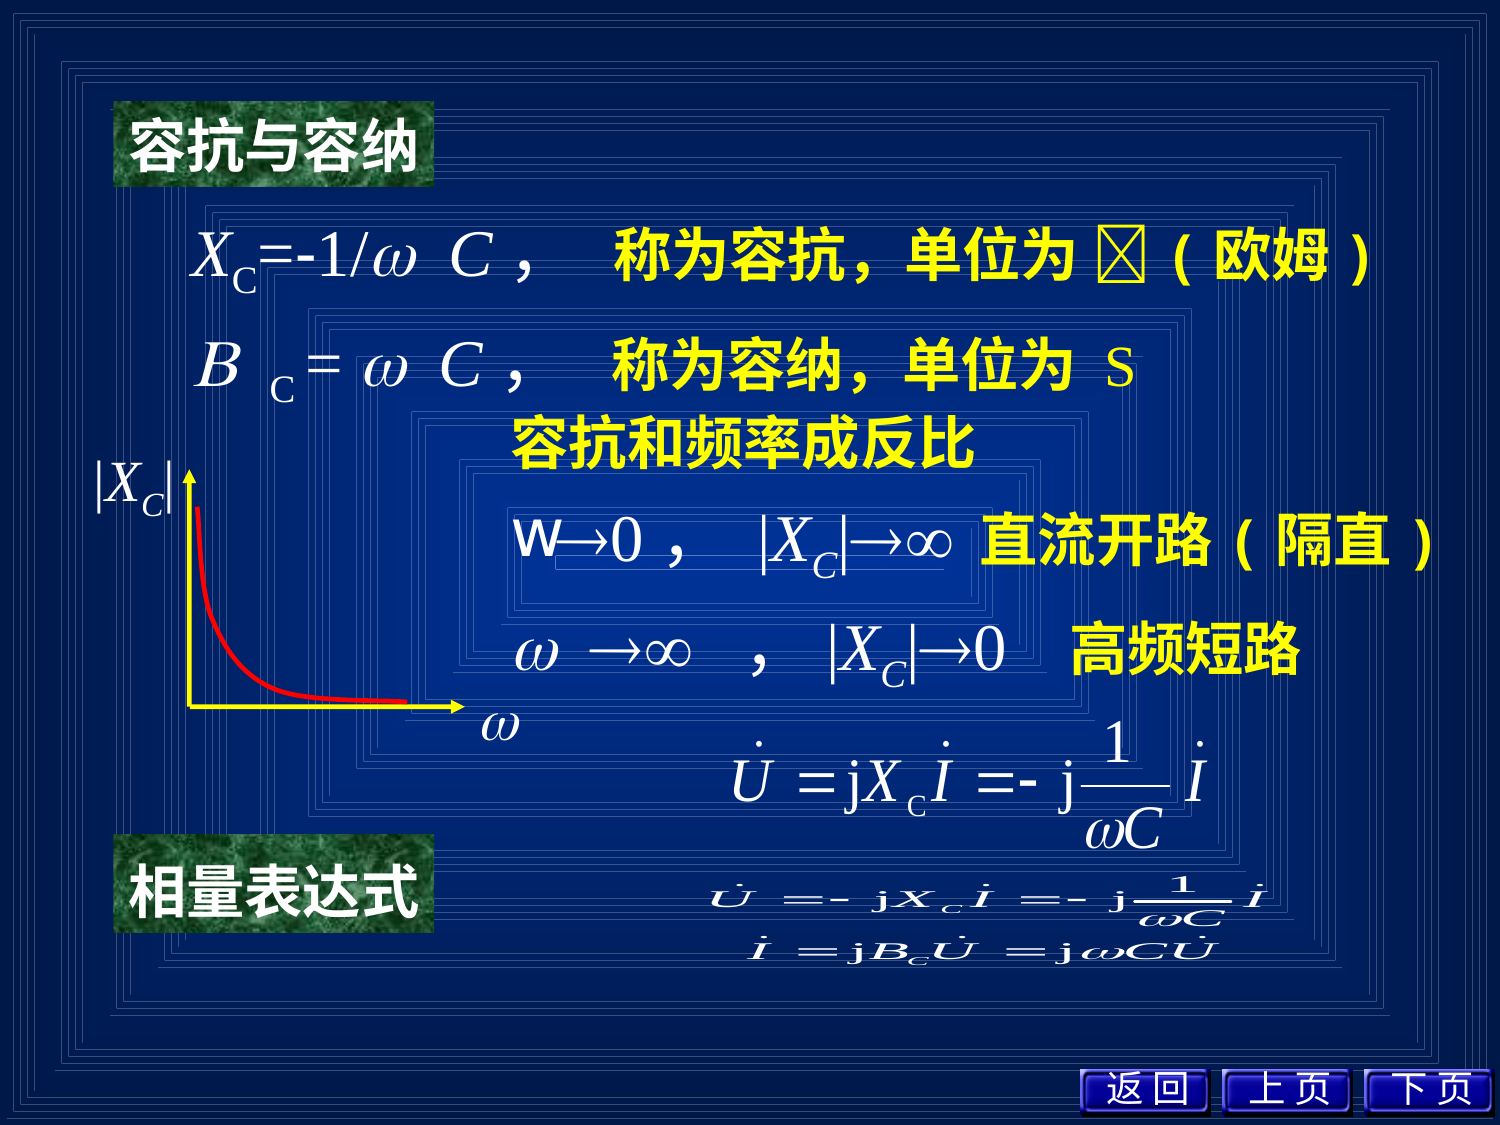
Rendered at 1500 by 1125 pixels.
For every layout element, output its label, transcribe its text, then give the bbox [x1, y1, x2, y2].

text_box 相量表达式 [113, 834, 435, 933]
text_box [1364, 1057, 1495, 1118]
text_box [1080, 1057, 1211, 1118]
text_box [725, 703, 1266, 861]
text_box XC=-1/w C， 称为容抗，单位为 (欧姆) B C = w C， 称为容纳，单位为 S [176, 184, 1394, 418]
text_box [76, 435, 553, 761]
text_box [702, 869, 1350, 970]
text_box 容抗与容纳 [113, 101, 435, 187]
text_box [1222, 1057, 1353, 1118]
text_box 容抗和频率成反比 0， |XC| 直流开路(隔直) w  ，|XC|0 高频短路 [495, 385, 1500, 703]
